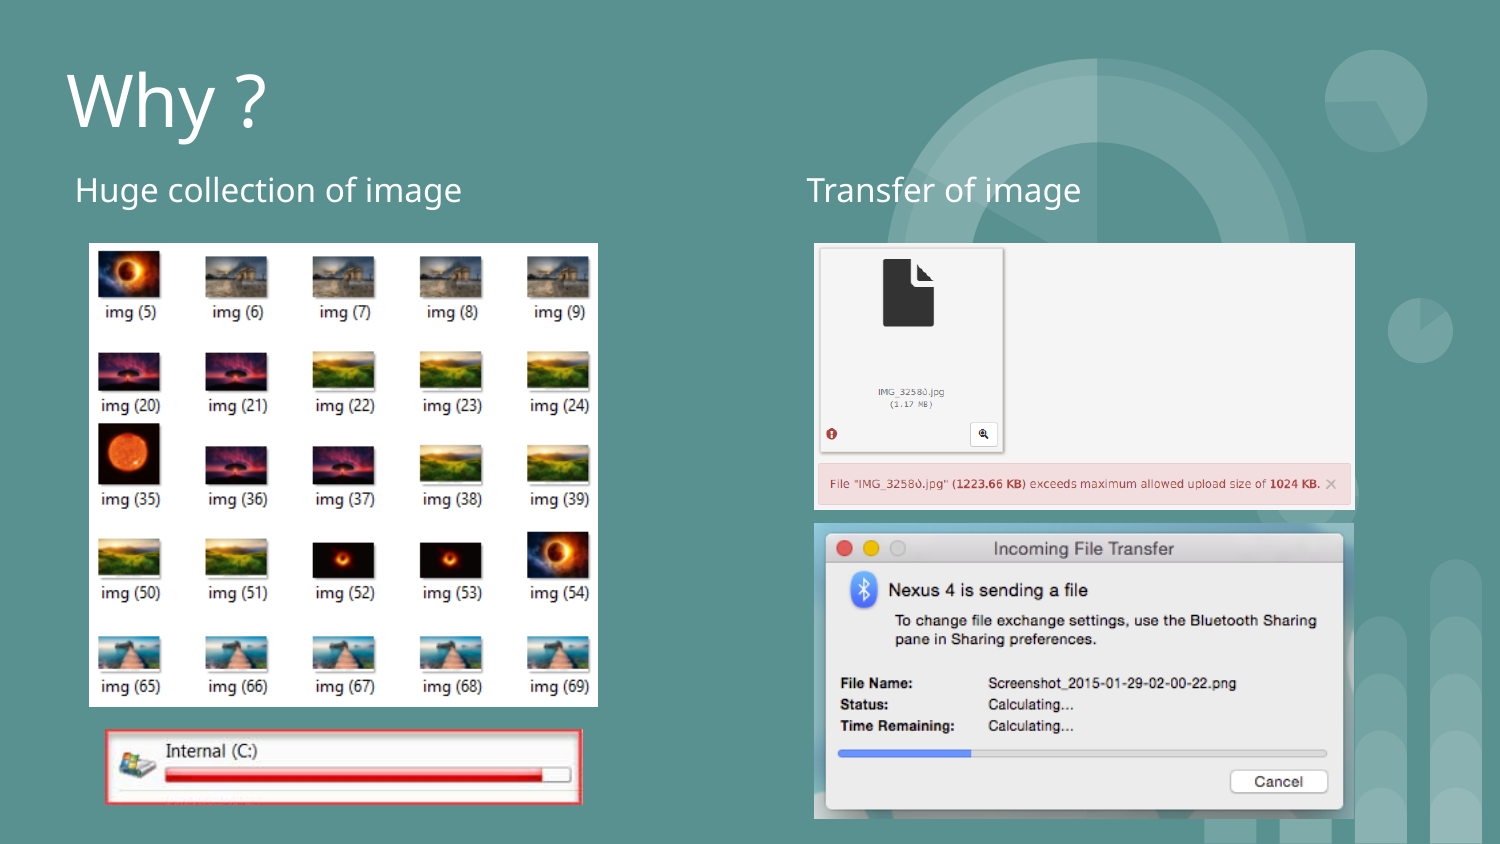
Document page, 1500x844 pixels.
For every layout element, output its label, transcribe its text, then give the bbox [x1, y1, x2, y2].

picture [89, 242, 598, 707]
text_box Why ? [51, 39, 302, 154]
picture [813, 242, 1355, 510]
text_box Transfer of image [791, 153, 1102, 221]
picture [104, 728, 583, 805]
text_box Huge collection of image [59, 153, 481, 221]
picture [814, 522, 1354, 819]
